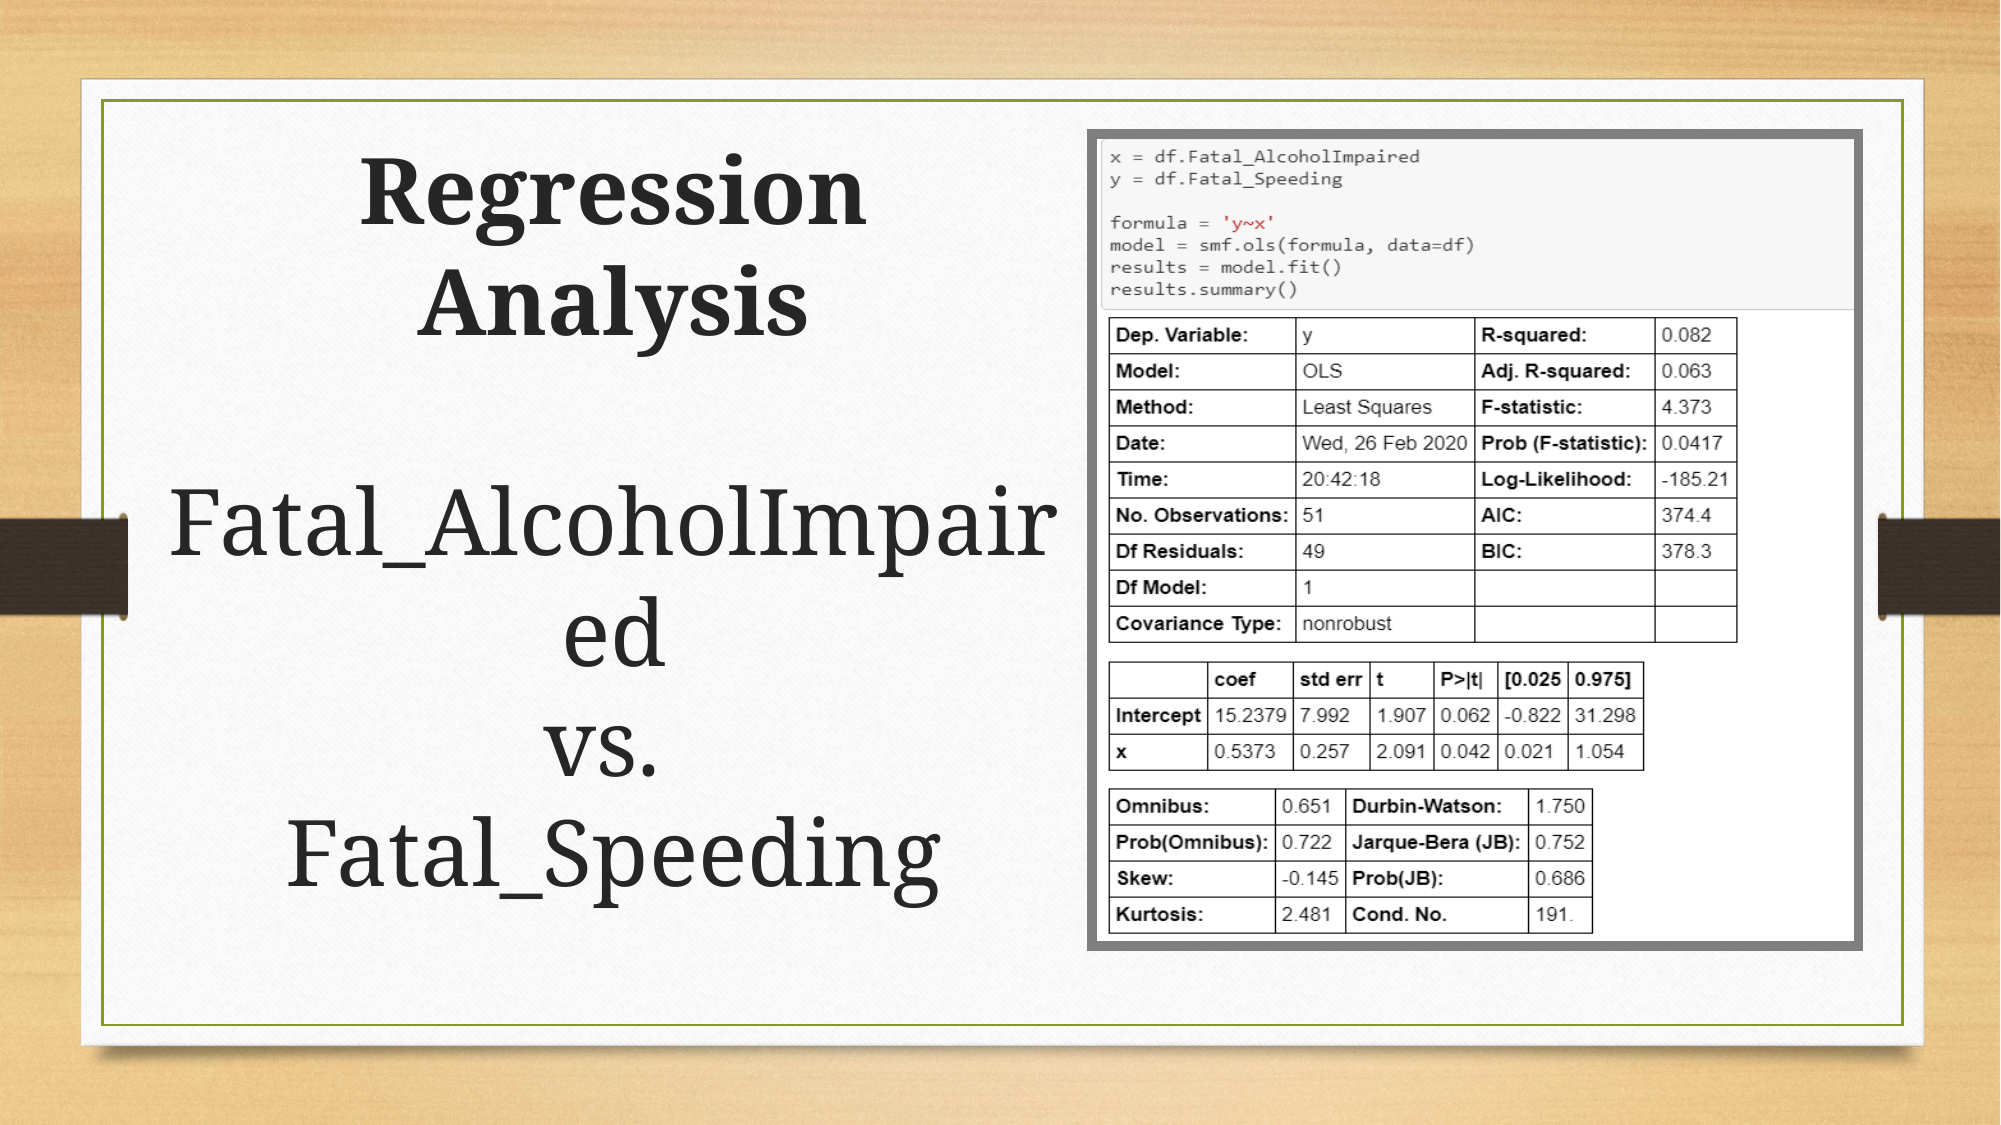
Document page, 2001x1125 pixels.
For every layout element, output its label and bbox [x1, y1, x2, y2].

text_box [0, 0, 2000, 1125]
picture [1096, 138, 1854, 942]
